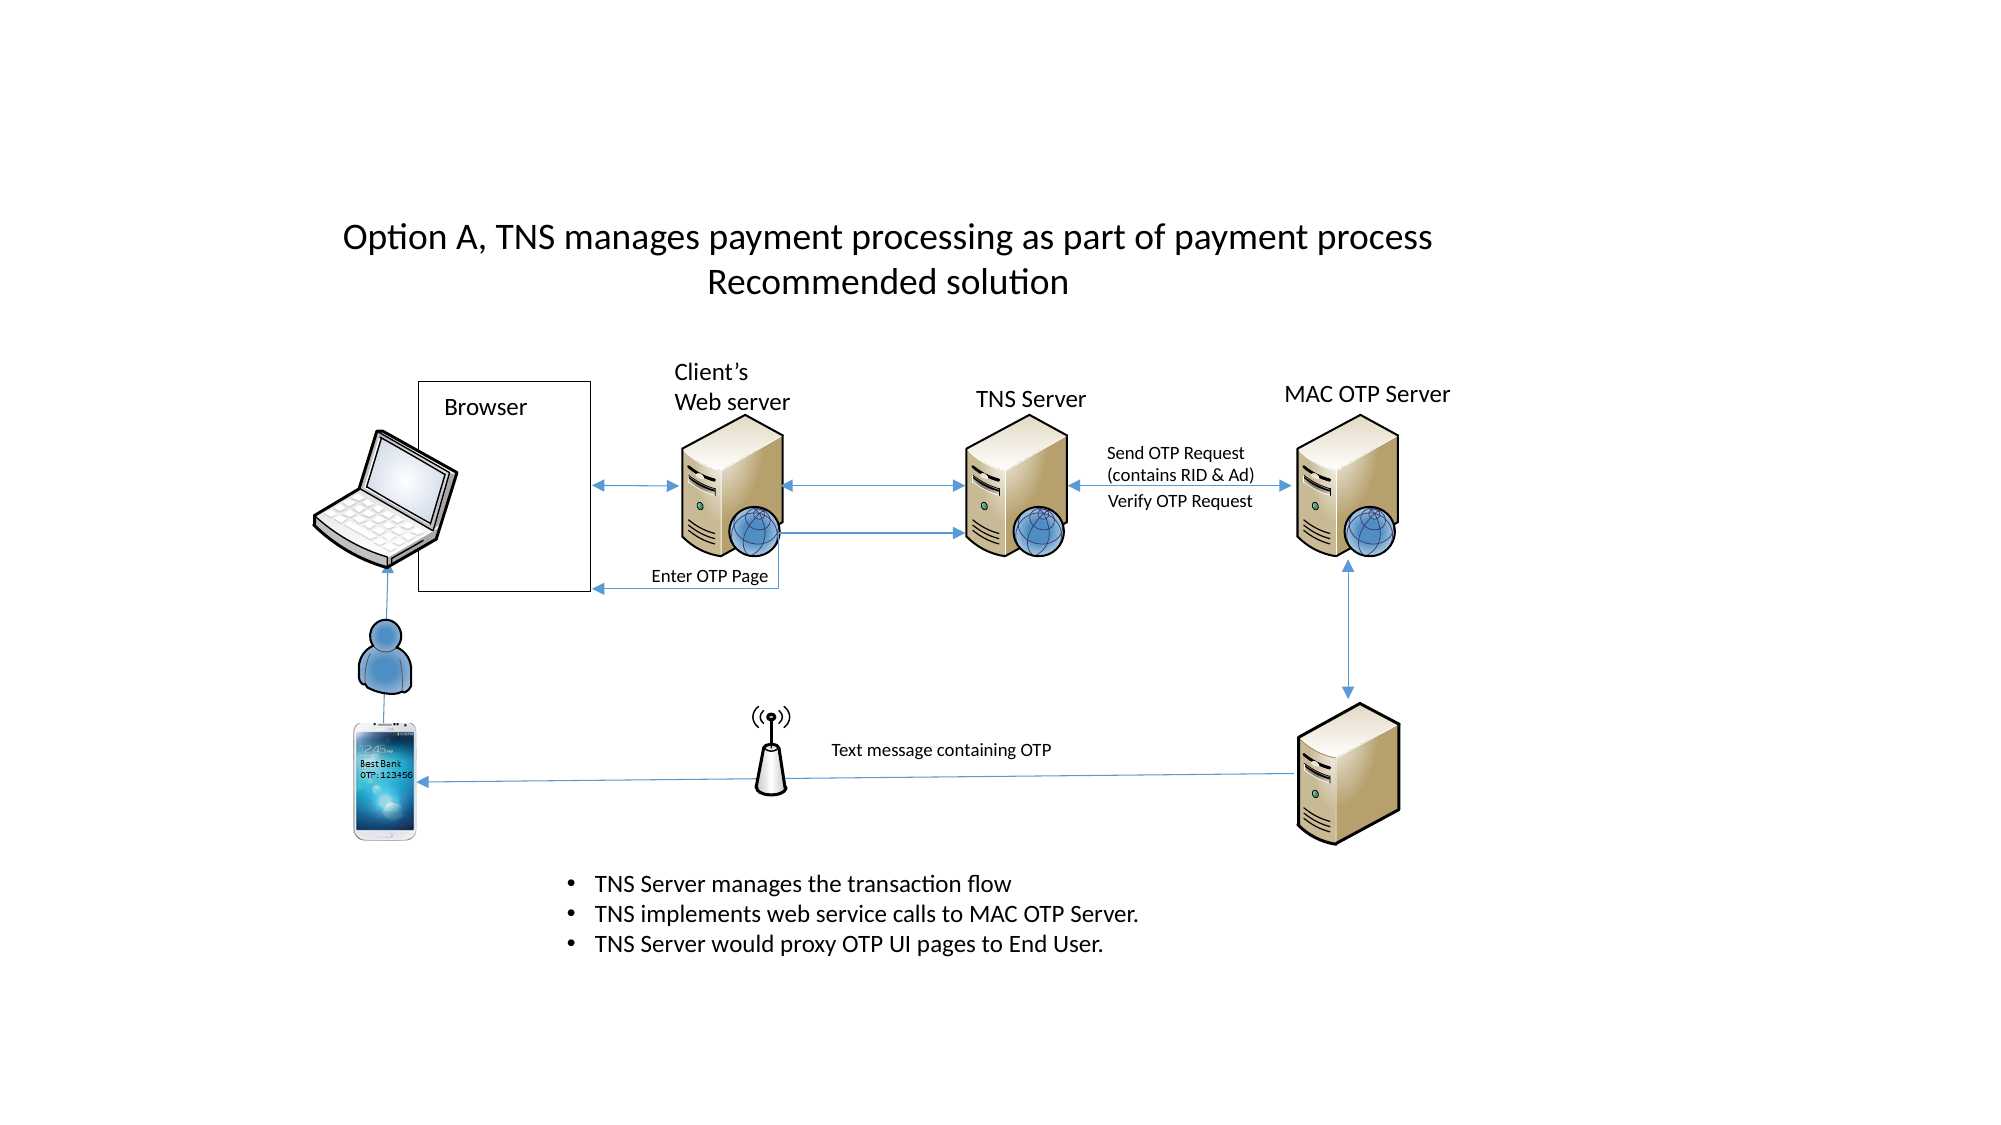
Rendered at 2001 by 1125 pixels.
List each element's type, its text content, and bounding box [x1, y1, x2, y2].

text_box Option A, TNS manages payment processing as part of payment process Recommended solution [328, 204, 1450, 310]
picture [1294, 411, 1402, 560]
picture [310, 426, 461, 572]
text_box TNS Server manages the transaction flow TNS implements web service calls to MAC OTP Server. TNS Server would proxy OTP UI pages to End User. [552, 860, 1194, 965]
text_box Text message containing OTP [816, 730, 1067, 768]
text_box Enter OTP Page [636, 589, 784, 594]
picture [353, 723, 417, 841]
text_box Verify OTP Request [1093, 486, 1268, 519]
text_box Verify OTP Request [1093, 481, 1268, 485]
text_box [381, 697, 389, 723]
text_box MAC OTP Server [1269, 369, 1466, 415]
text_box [416, 773, 749, 783]
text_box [381, 572, 389, 617]
text_box Browser [429, 383, 543, 428]
picture [963, 411, 1071, 560]
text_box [591, 532, 966, 589]
picture [679, 411, 787, 532]
text_box Send OTP Request (contains RID & Ad) [1092, 433, 1270, 485]
text_box [417, 380, 592, 593]
text_box TNS Server [961, 375, 1102, 420]
text_box Client’s Web server [659, 348, 806, 423]
picture [356, 617, 414, 697]
picture [749, 703, 793, 799]
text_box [793, 773, 1294, 783]
picture [1294, 699, 1403, 849]
